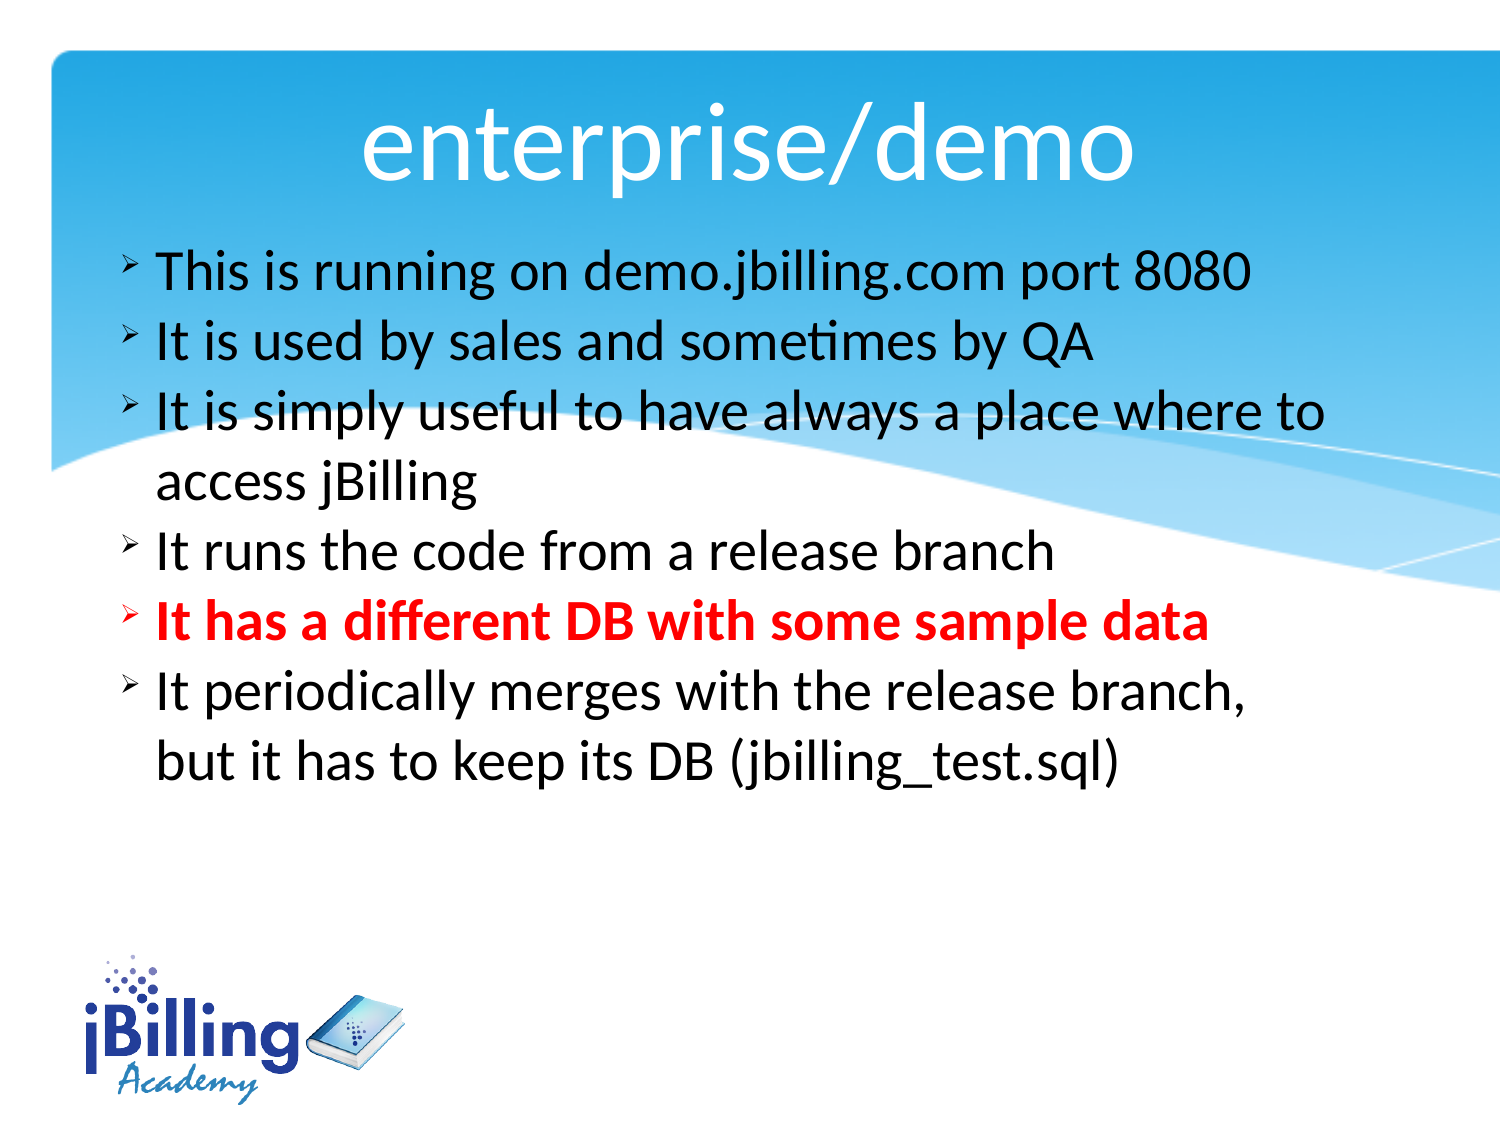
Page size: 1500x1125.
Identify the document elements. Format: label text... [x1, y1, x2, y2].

text_box enterprise/demo [144, 60, 1354, 210]
text_box This is running on demo.jbilling.com port 8080 It is used by sales and sometimes by QA It is simply useful to have always a place where to access jBilling It runs the code from a release branch It has a different DB with some sample data It periodically merges with the release branch, but it has to keep its DB (jbilling_test.sql) [105, 224, 1354, 1125]
picture [0, 0, 1500, 1125]
